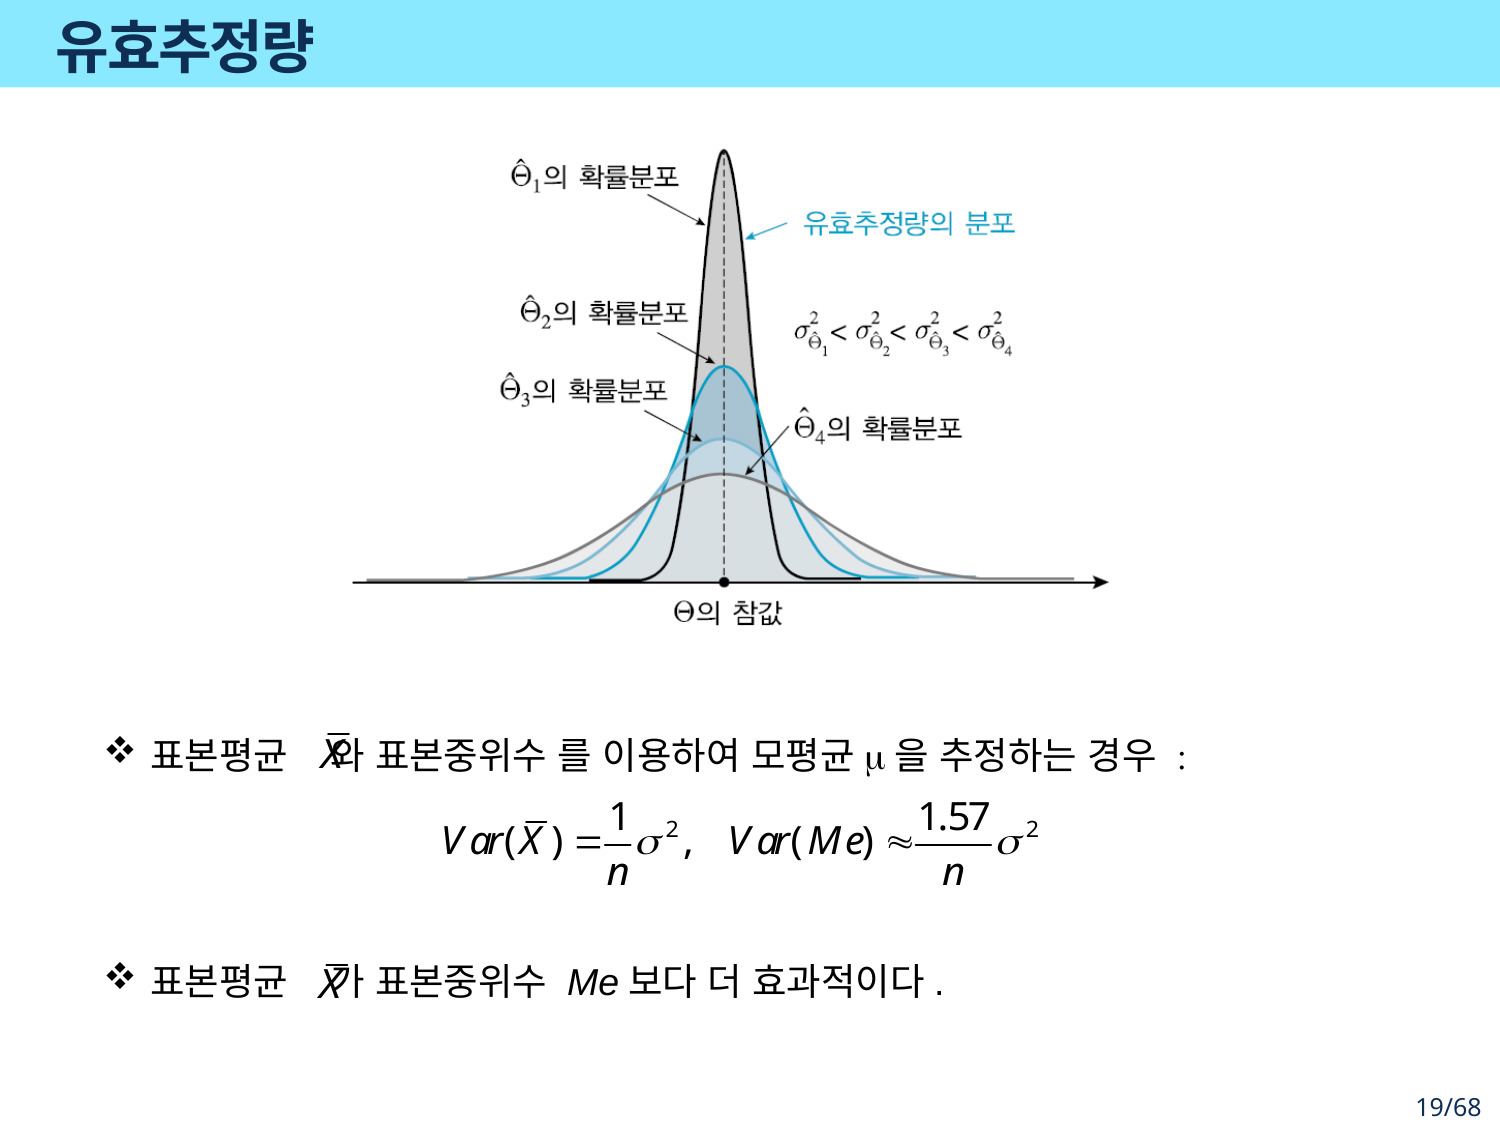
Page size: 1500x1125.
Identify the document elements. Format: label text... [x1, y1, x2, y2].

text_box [314, 724, 361, 776]
picture [333, 103, 1167, 651]
text_box 표본평균 가 표본중위수 Me보다 더 효과적이다. [88, 950, 1448, 1011]
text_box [312, 954, 359, 1006]
title 유효추정량 [40, 5, 1288, 84]
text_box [437, 792, 1047, 894]
